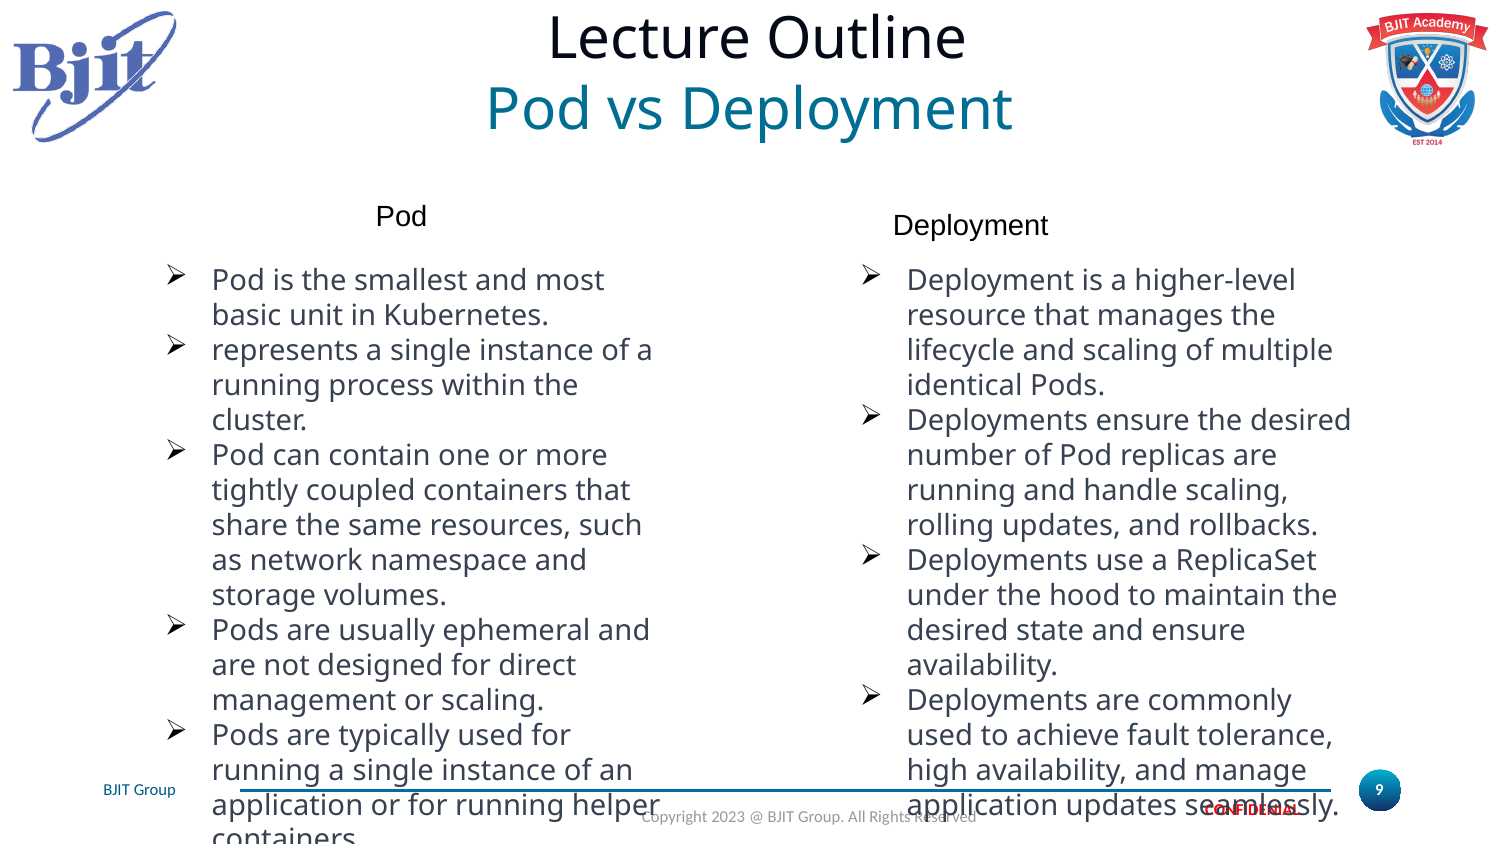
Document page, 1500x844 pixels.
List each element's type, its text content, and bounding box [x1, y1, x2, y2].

text_box Pod is the smallest and most basic unit in Kubernetes. represents a single instance of a running process within the cluster. Pod can contain one or more tightly coupled containers that share the same resources, such as network namespace and storage volumes. Pods are usually ephemeral and are not designed for direct management or scaling. Pods are typically used for running a single instance of an application or for running helper containers. [150, 254, 677, 844]
text_box Pod vs Deployment [341, 71, 1159, 144]
text_box Pod [360, 189, 443, 240]
picture [1363, 10, 1492, 148]
title Lecture Outline [103, 0, 1397, 72]
text_box Deployment [878, 199, 1064, 249]
text_box Deployment is a higher-level resource that manages the lifecycle and scaling of multiple identical Pods. Deployments ensure the desired number of Pod replicas are running and handle scaling, rolling updates, and rollbacks. Deployments use a ReplicaSet under the hood to maintain the desired state and ensure availability. Deployments are commonly used to achieve fault tolerance, high availability, and manage application updates seamlessly. [845, 254, 1372, 829]
picture [13, 10, 177, 143]
